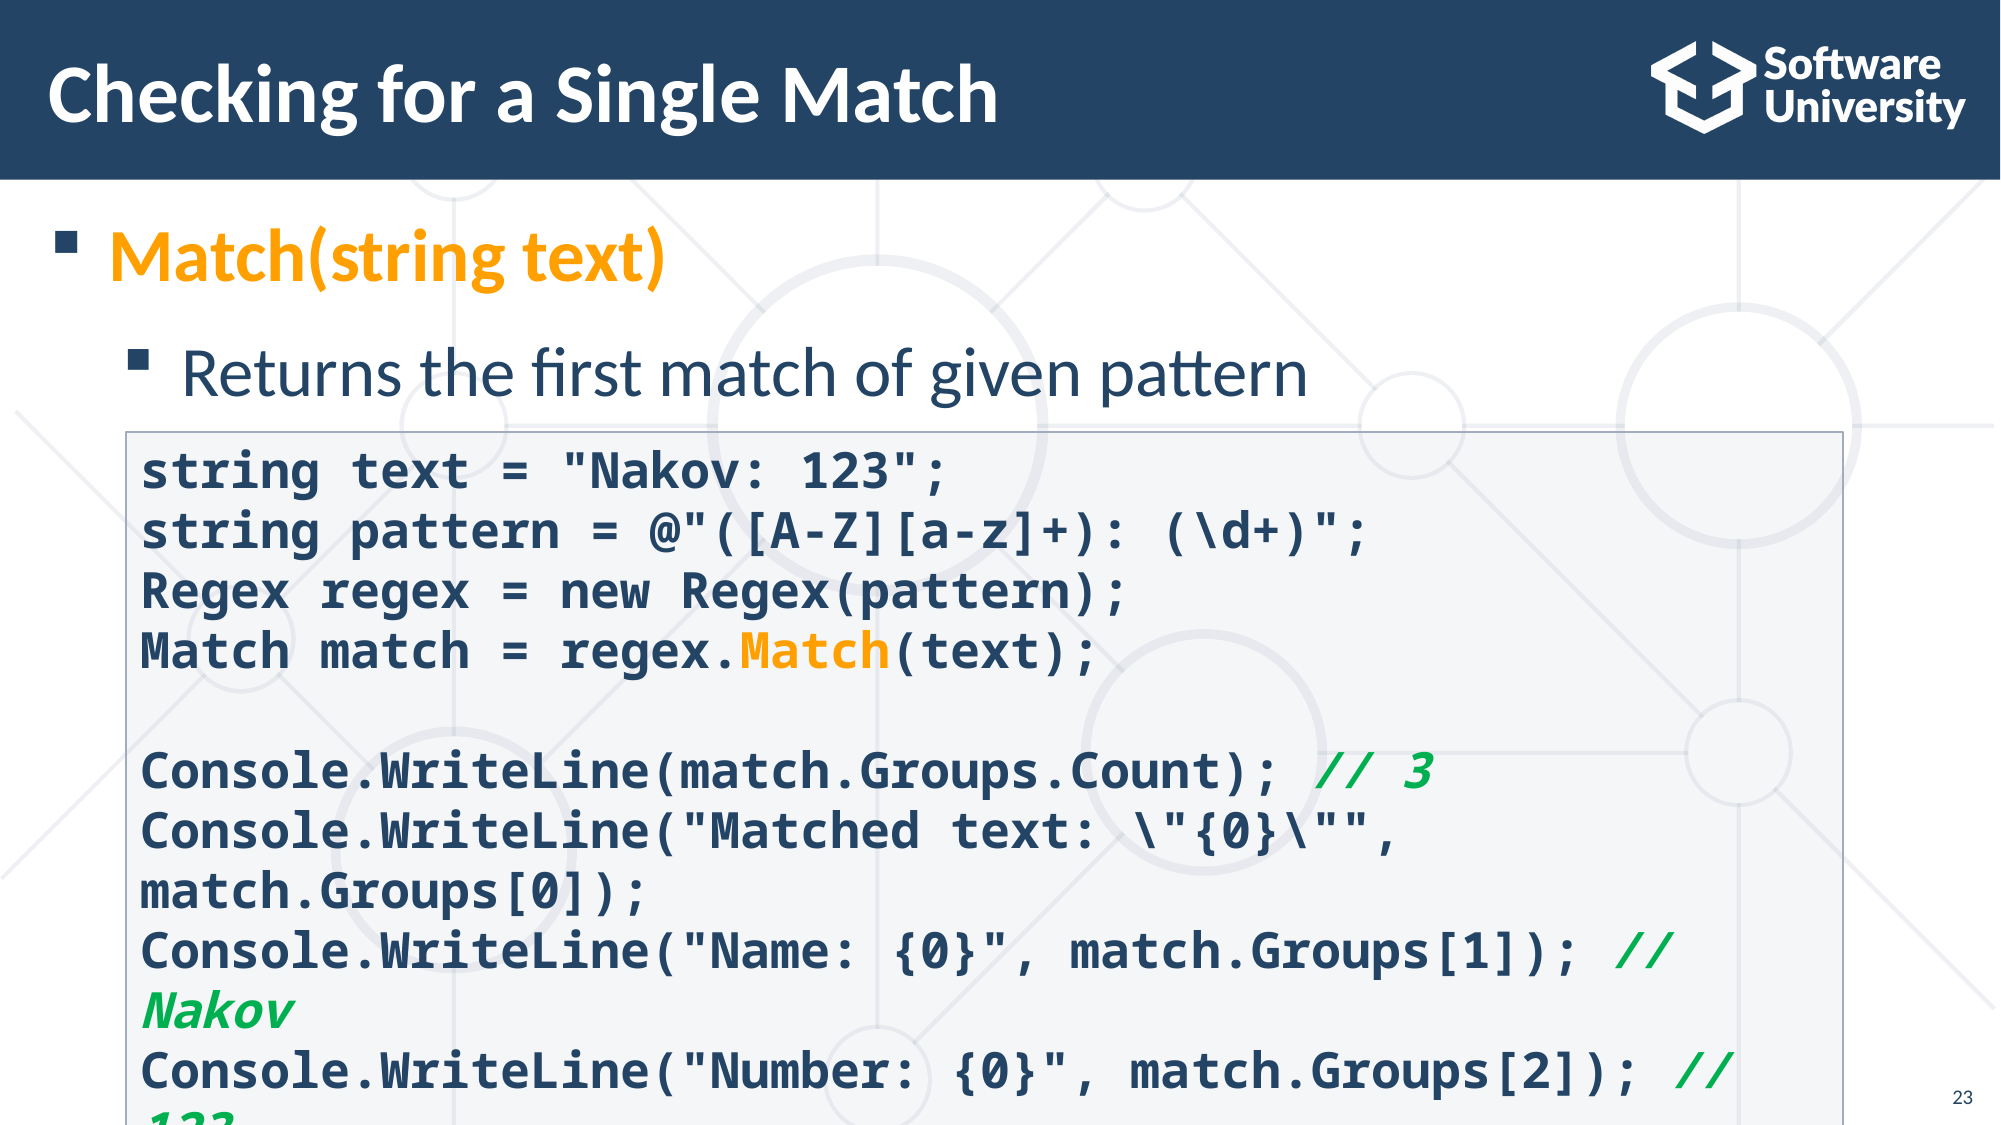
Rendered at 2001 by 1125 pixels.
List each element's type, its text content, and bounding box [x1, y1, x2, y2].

slide_number 23 [1927, 1067, 1989, 1117]
picture [1651, 41, 1966, 134]
list Match(string text) Returns the first match of given pattern [31, 196, 1970, 1038]
title Checking for a Single Match [31, 16, 1625, 162]
text_box string text = "Nakov: 123"; string pattern = @"([A-Z][a-z]+): (\d+)"; Regex regex = new Regex(pattern); Match match = regex.Match(text); Console.WriteLine(match.Groups.Count); // 3 Console.WriteLine("Matched text: \"{0}\"", match.Groups[0]); Console.WriteLine("Name: {0}", match.Groups[1]); // Nakov Console.WriteLine("Number: {0}", match.Groups[2]); // 123 [125, 431, 1844, 1125]
